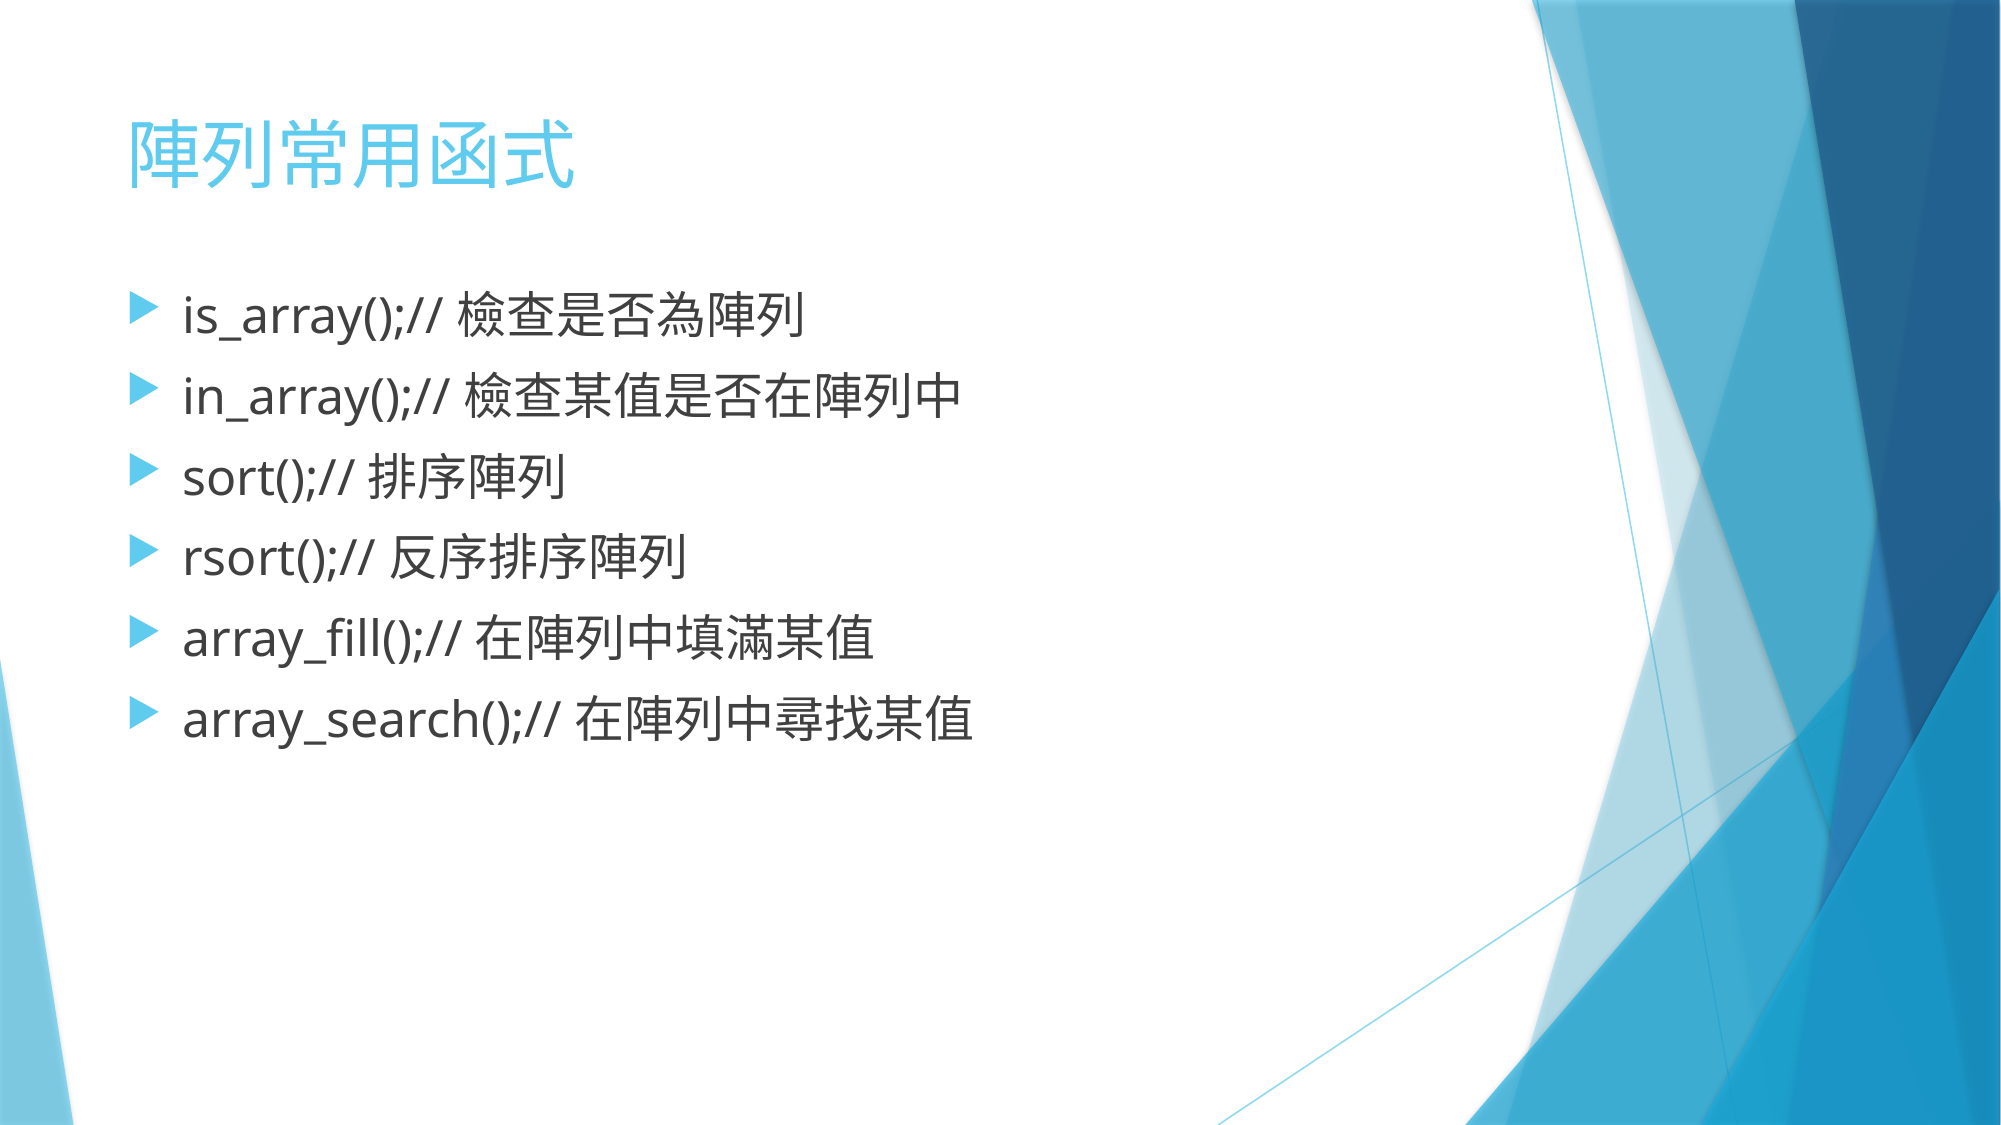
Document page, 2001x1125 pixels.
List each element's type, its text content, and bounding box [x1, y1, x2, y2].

title 陣列常用函式 [111, 99, 1522, 275]
list is_array();//檢查是否為陣列 in_array();//檢查某值是否在陣列中 sort();//排序陣列 rsort();//反序排序陣列 array_fill();//在陣列中填滿某值 array_search();//在陣列中尋找某值 [111, 275, 1522, 991]
